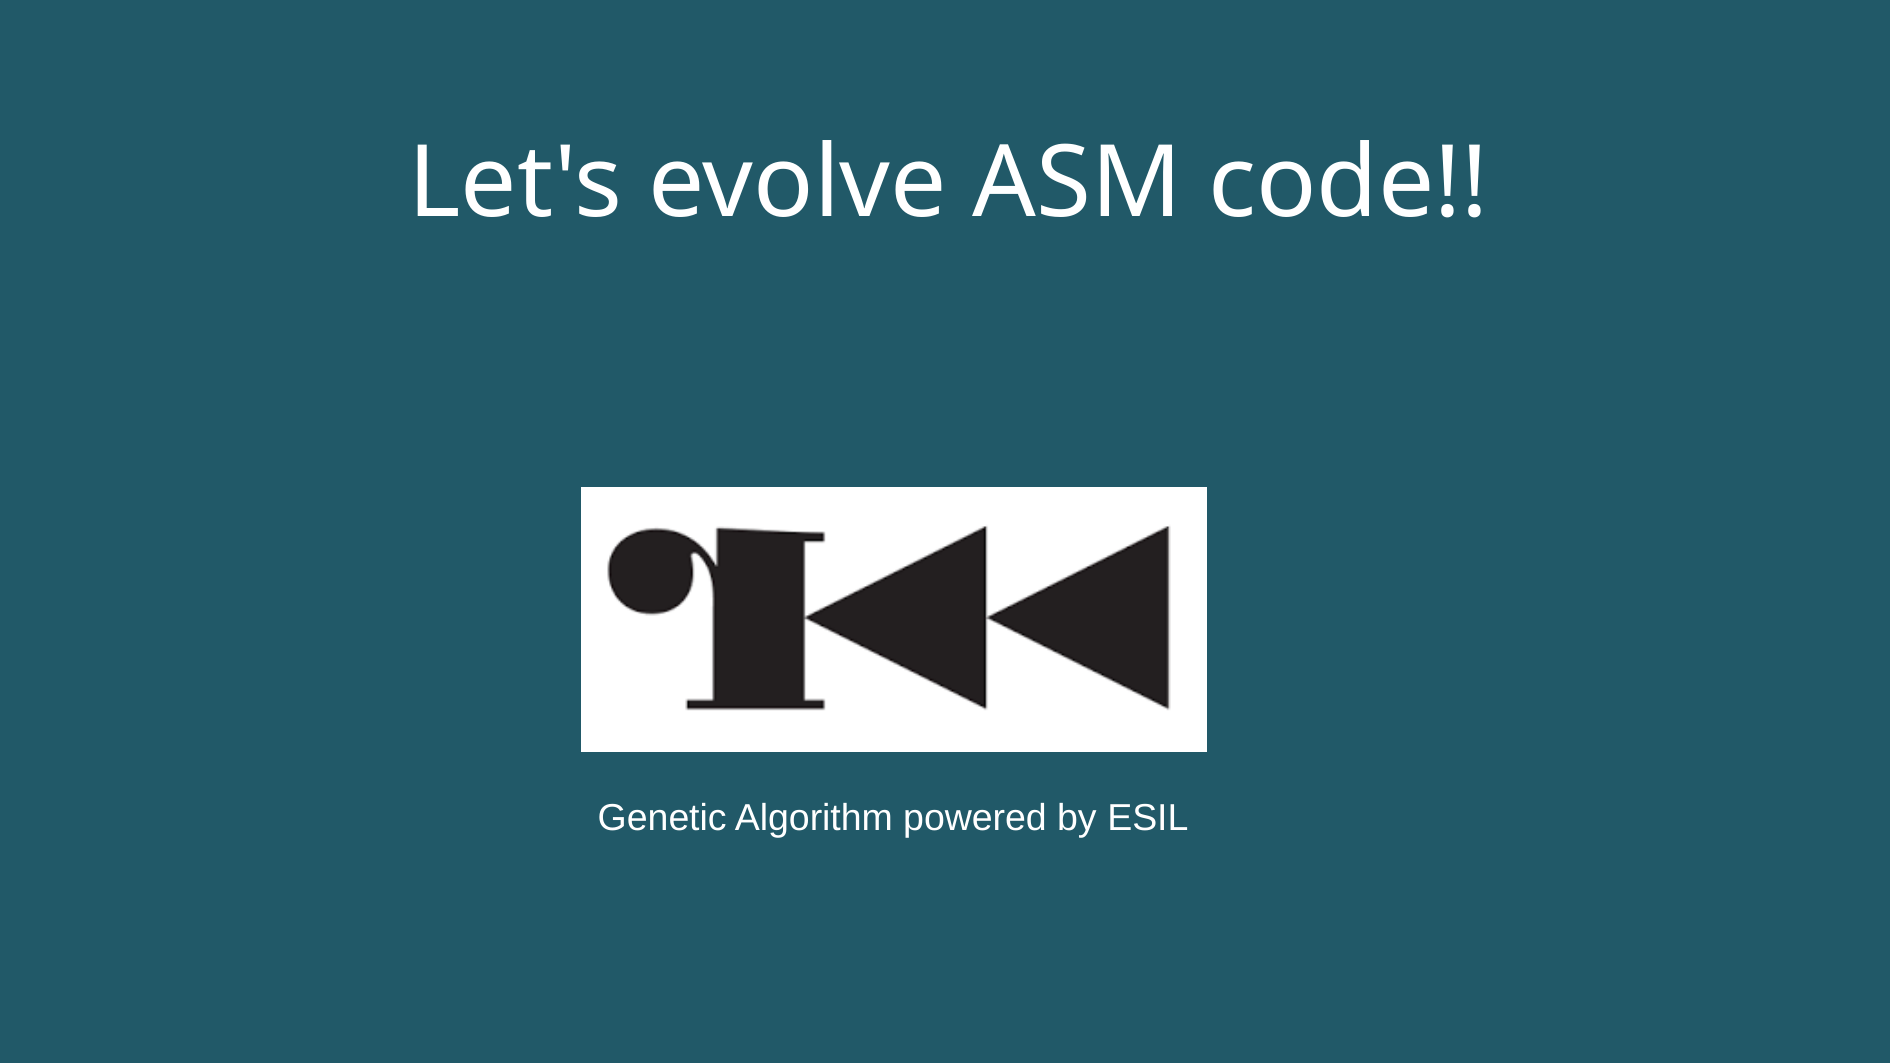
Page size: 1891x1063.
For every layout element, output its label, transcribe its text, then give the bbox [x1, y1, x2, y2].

text_box Let's evolve ASM code!! [118, 117, 1771, 235]
picture [580, 487, 1207, 752]
text_box Genetic Algorithm powered by ESIL [519, 785, 1267, 846]
